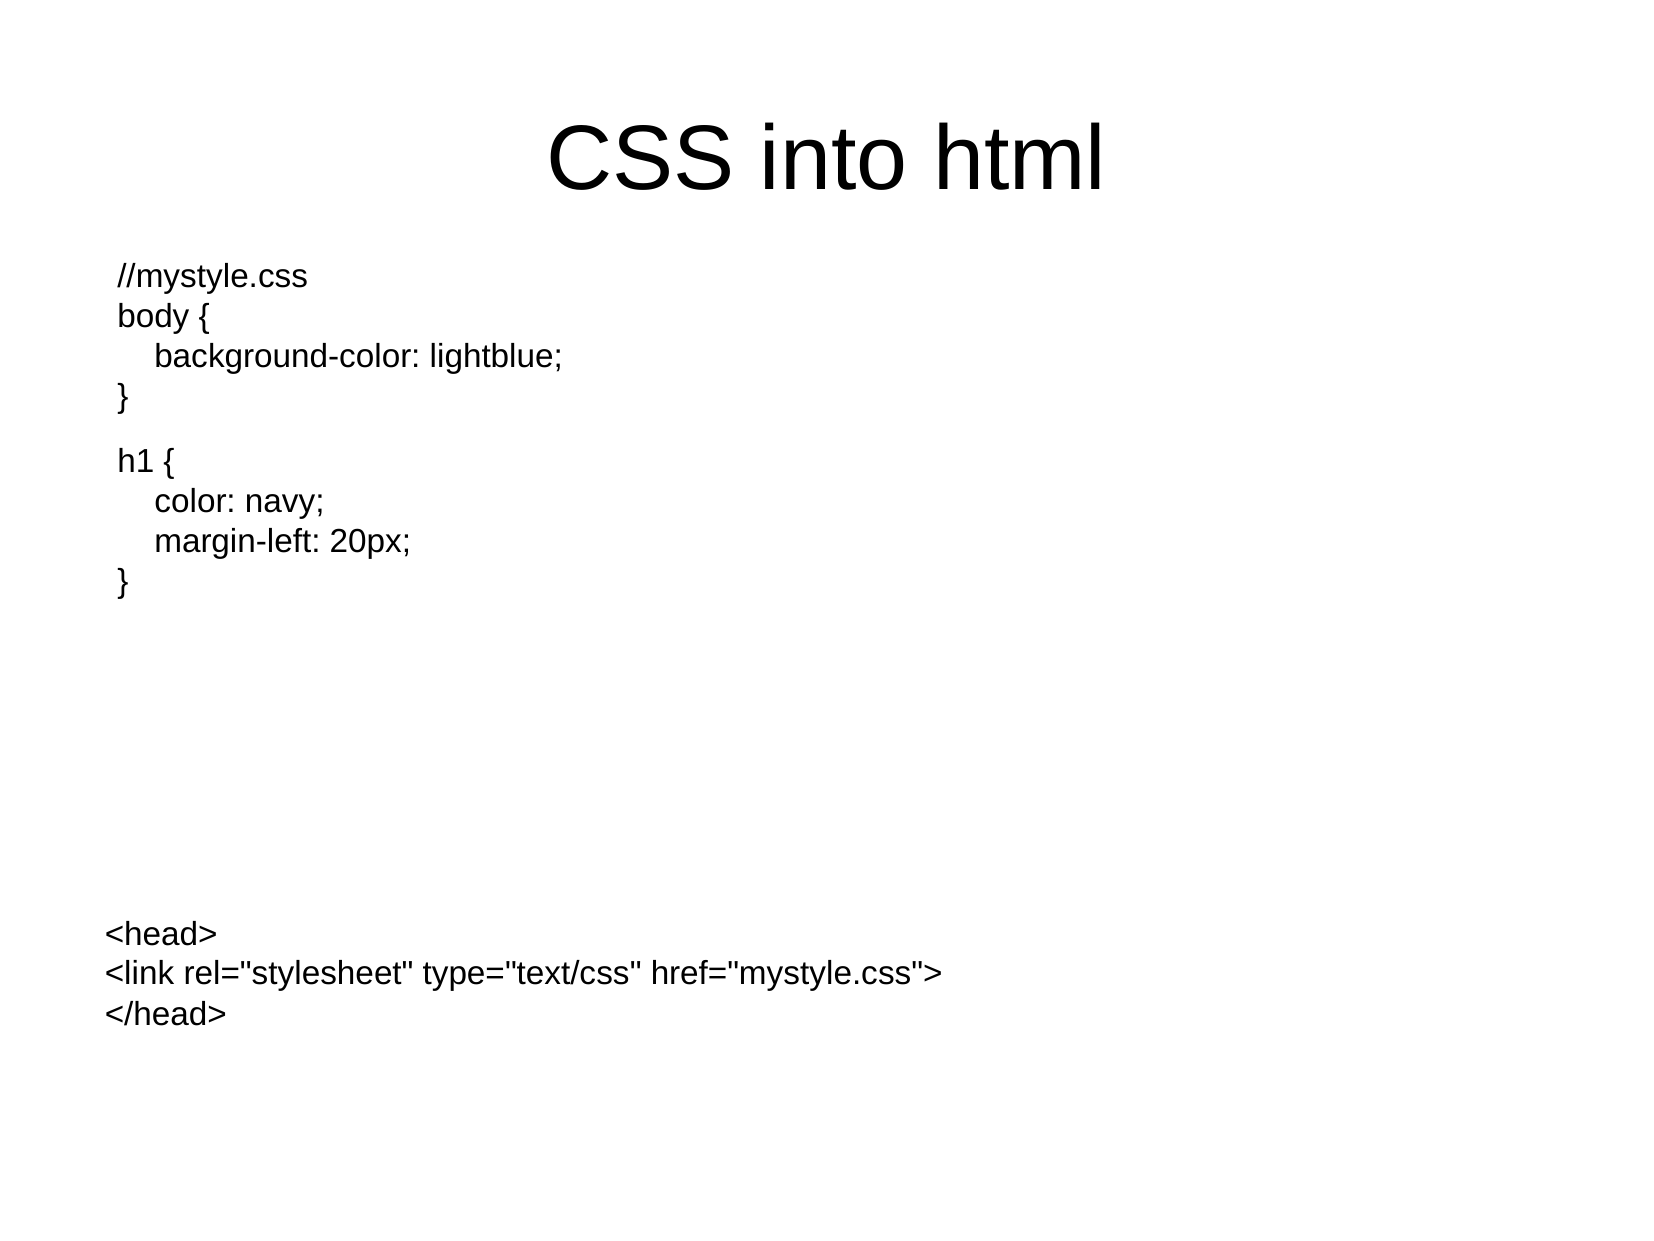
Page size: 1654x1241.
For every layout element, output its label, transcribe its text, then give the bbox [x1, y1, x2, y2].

text_box <head> <link rel="stylesheet" type="text/css" href="mystyle.css"> </head> [89, 904, 1005, 1080]
text_box CSS into html [82, 49, 1571, 257]
text_box //mystyle.css body { background-color: lightblue; } h1 { color: navy; margin-left: 20px; } [102, 247, 810, 780]
